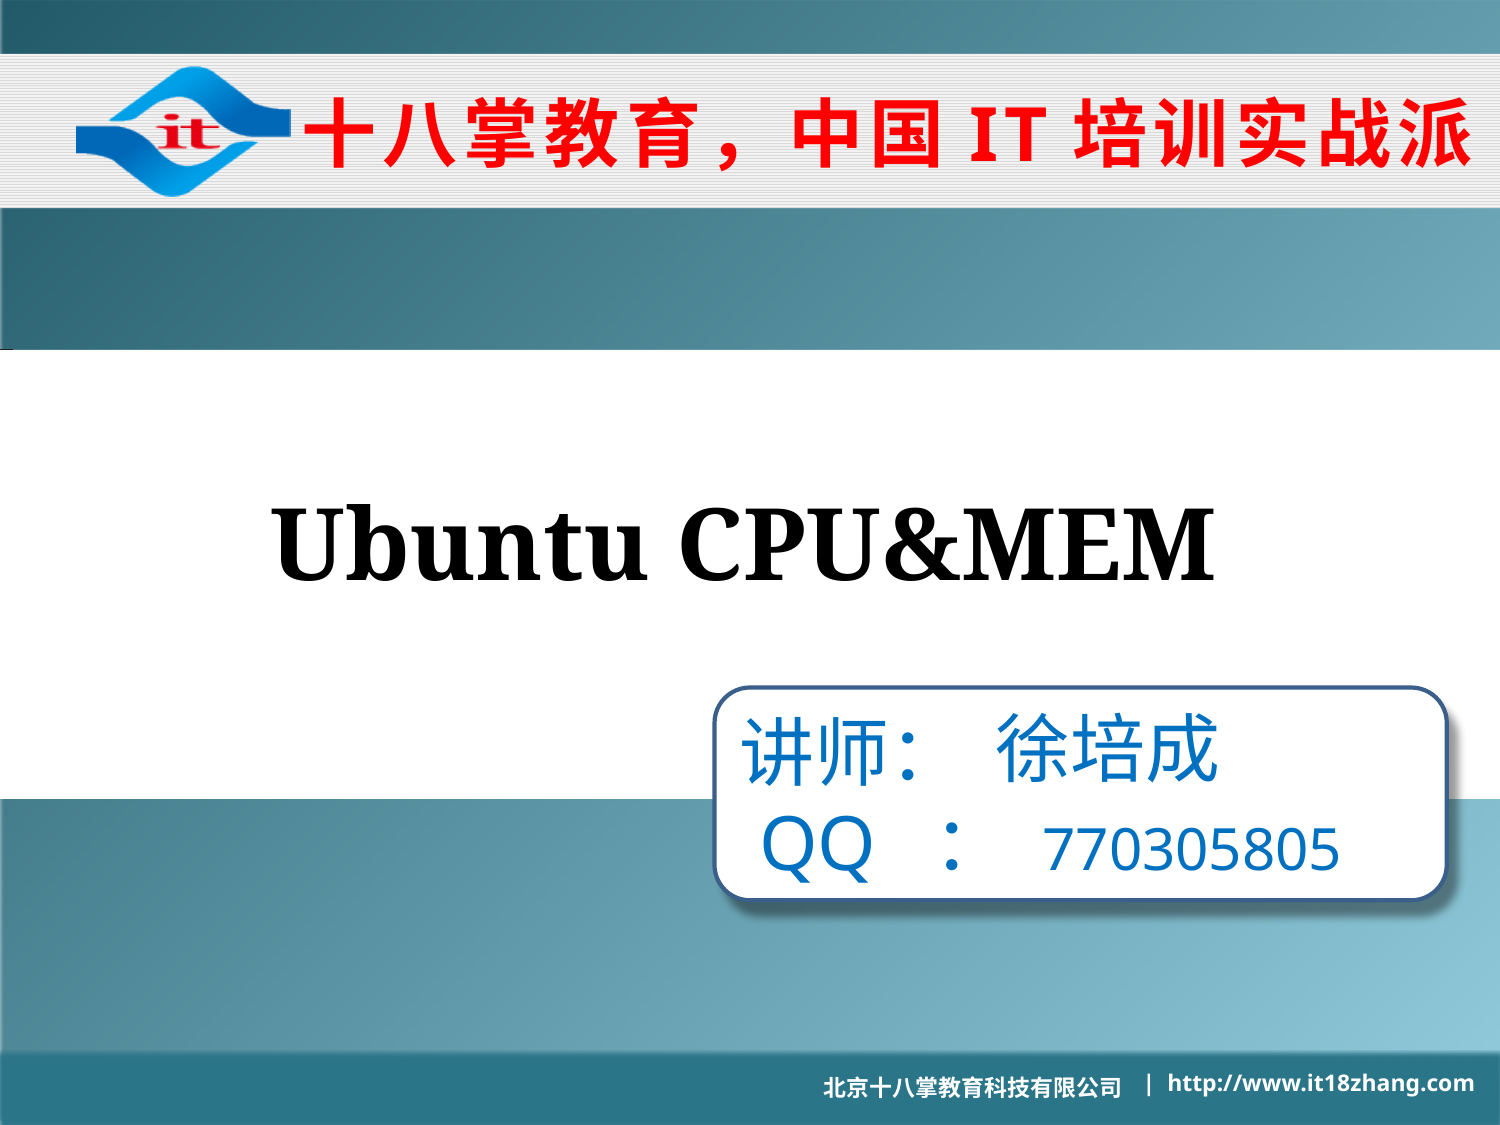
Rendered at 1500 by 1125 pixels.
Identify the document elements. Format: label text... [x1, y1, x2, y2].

list Ubuntu CPU&MEM [64, 473, 1424, 622]
picture [76, 66, 291, 197]
list 徐培成 [980, 699, 1371, 794]
